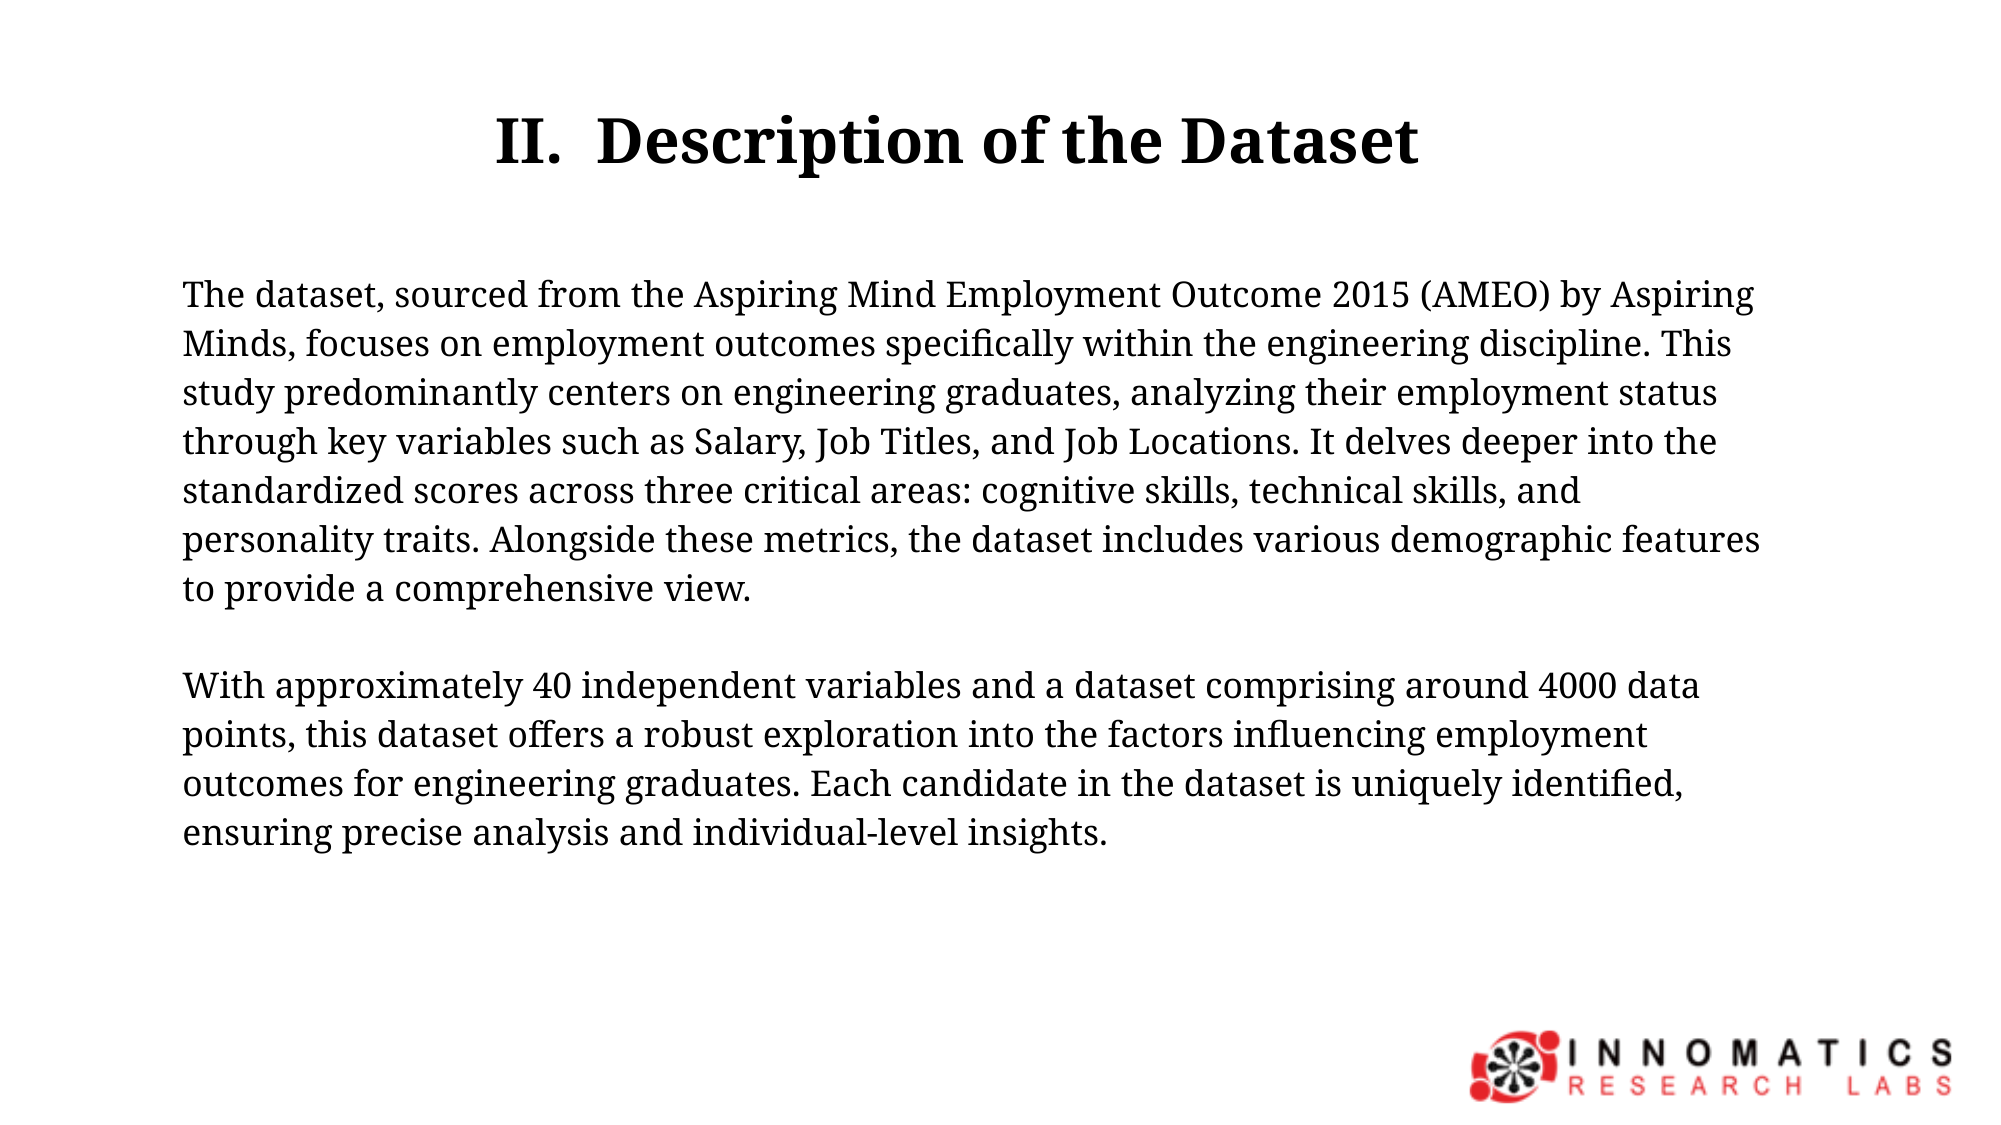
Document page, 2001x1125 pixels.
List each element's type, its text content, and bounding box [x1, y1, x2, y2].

list The dataset, sourced from the Aspiring Mind Employment Outcome 2015 (AMEO) by Aspiring Minds, focuses on employment outcomes specifically within the engineering discipline. This study predominantly centers on engineering graduates, analyzing their employment status through key variables such as Salary, Job Titles, and Job Locations. It delves deeper into the standardized scores across three critical areas: cognitive skills, technical skills, and personality traits. Alongside these metrics, the dataset includes various demographic features to provide a comprehensive view. With approximately 40 independent variables and a dataset comprising around 4000 data points, this dataset offers a robust exploration into the factors influencing employment outcomes for engineering graduates. Each candidate in the dataset is uniquely identified, ensuring precise analysis and individual-level insights. [167, 258, 1784, 972]
picture [1445, 1014, 1975, 1125]
title II. Description of the Dataset [58, 83, 1784, 203]
